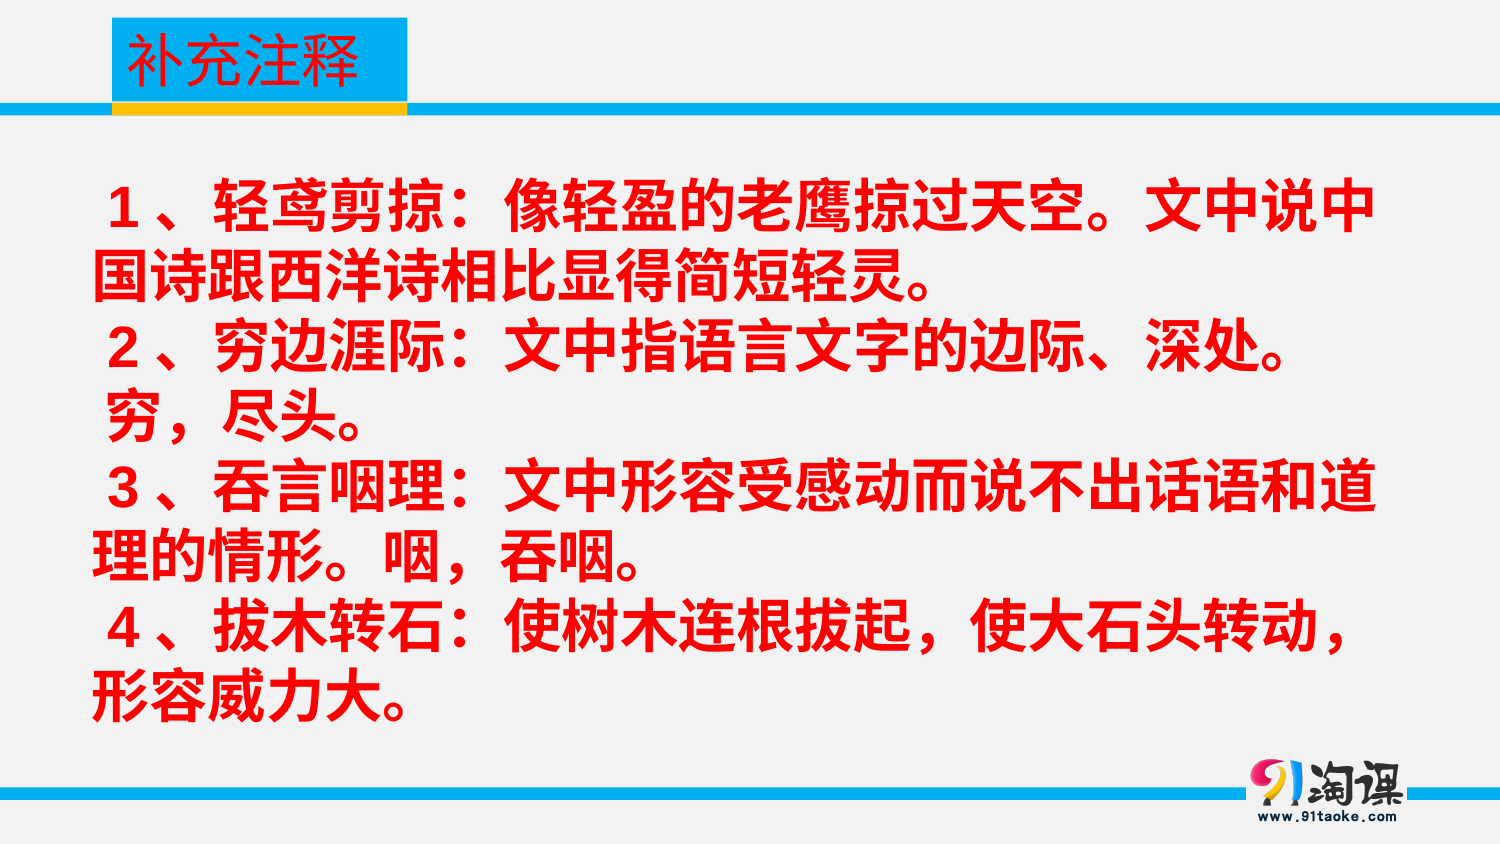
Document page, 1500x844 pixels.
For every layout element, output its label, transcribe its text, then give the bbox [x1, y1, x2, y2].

text_box 1、轻鸢剪掠：像轻盈的老鹰掠过天空。文中说中国诗跟西洋诗相比显得简短轻灵。 2、穷边涯际：文中指语言文字的边际、深处。 穷，尽头。 3、吞言咽理：文中形容受感动而说不出话语和道理的情形。咽，吞咽。 4、拔木转石：使树木连根拔起，使大石头转动，形容威力大。 [76, 161, 1400, 737]
picture [1245, 750, 1408, 832]
text_box 补充注释 [112, 17, 408, 102]
